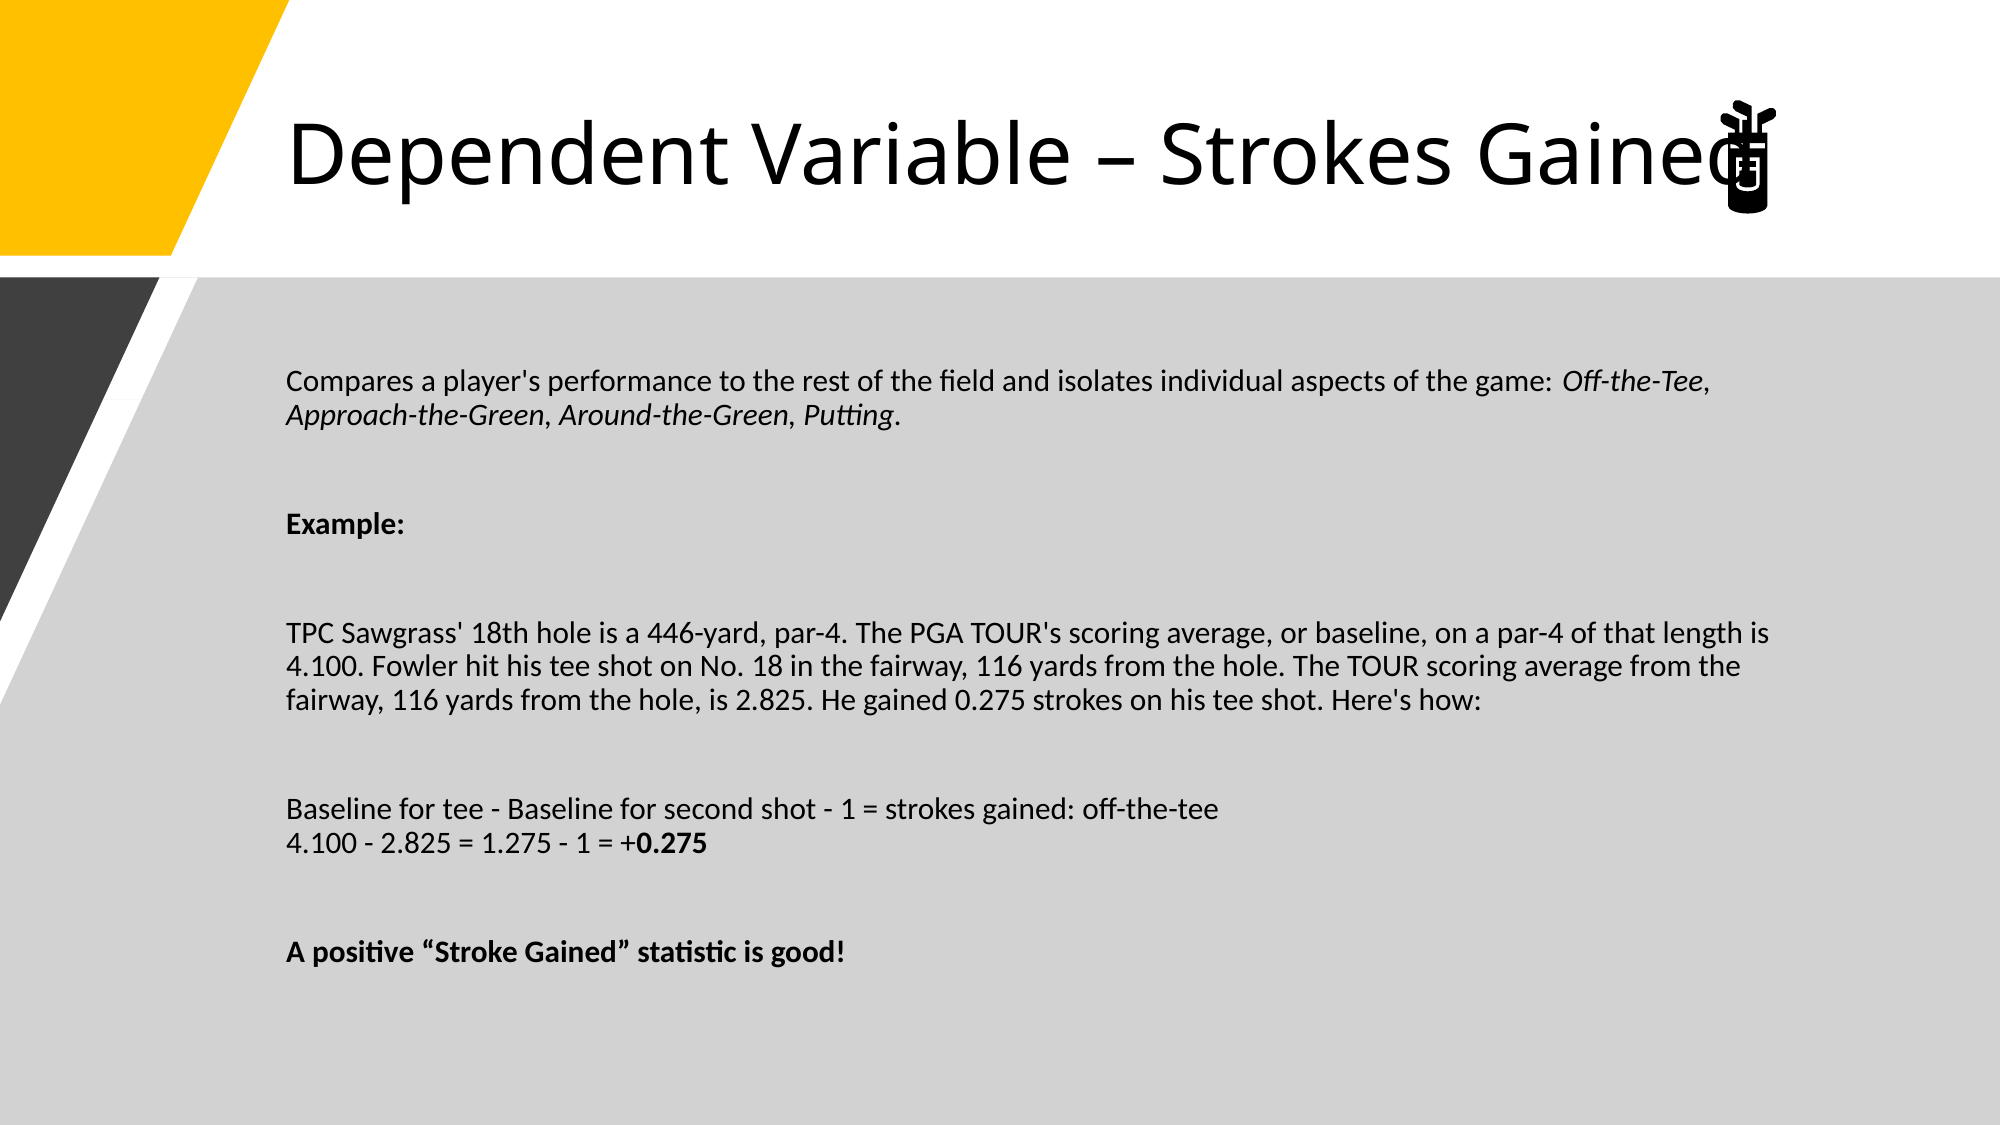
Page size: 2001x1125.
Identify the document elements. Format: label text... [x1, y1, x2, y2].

text_box [0, 276, 162, 622]
text_box [0, 276, 2000, 1125]
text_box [1694, 94, 1803, 221]
text_box [0, 0, 291, 257]
title Dependent Variable – Strokes Gained [271, 60, 1808, 255]
list Compares a player's performance to the rest of the field and isolates individual aspects of the game: Off-the-Tee, Approach-the-Green, Around-the-Green, Putting. Example: TPC Sawgrass' 18th hole is a 446-yard, par-4. The PGA TOUR's scoring average, or baseline, on a par-4 of that length is 4.100. Fowler hit his tee shot on No. 18 in the fairway, 116 yards from the hole. The TOUR scoring average from the fairway, 116 yards from the hole, is 2.825. He gained 0.275 strokes on his tee shot. Here's how: Baseline for tee - Baseline for second shot - 1 = strokes gained: off-the-tee 4.100 - 2.825 = 1.275 - 1 = +0.275 A positive “Stroke Gained” statistic is good! [271, 356, 1808, 1020]
